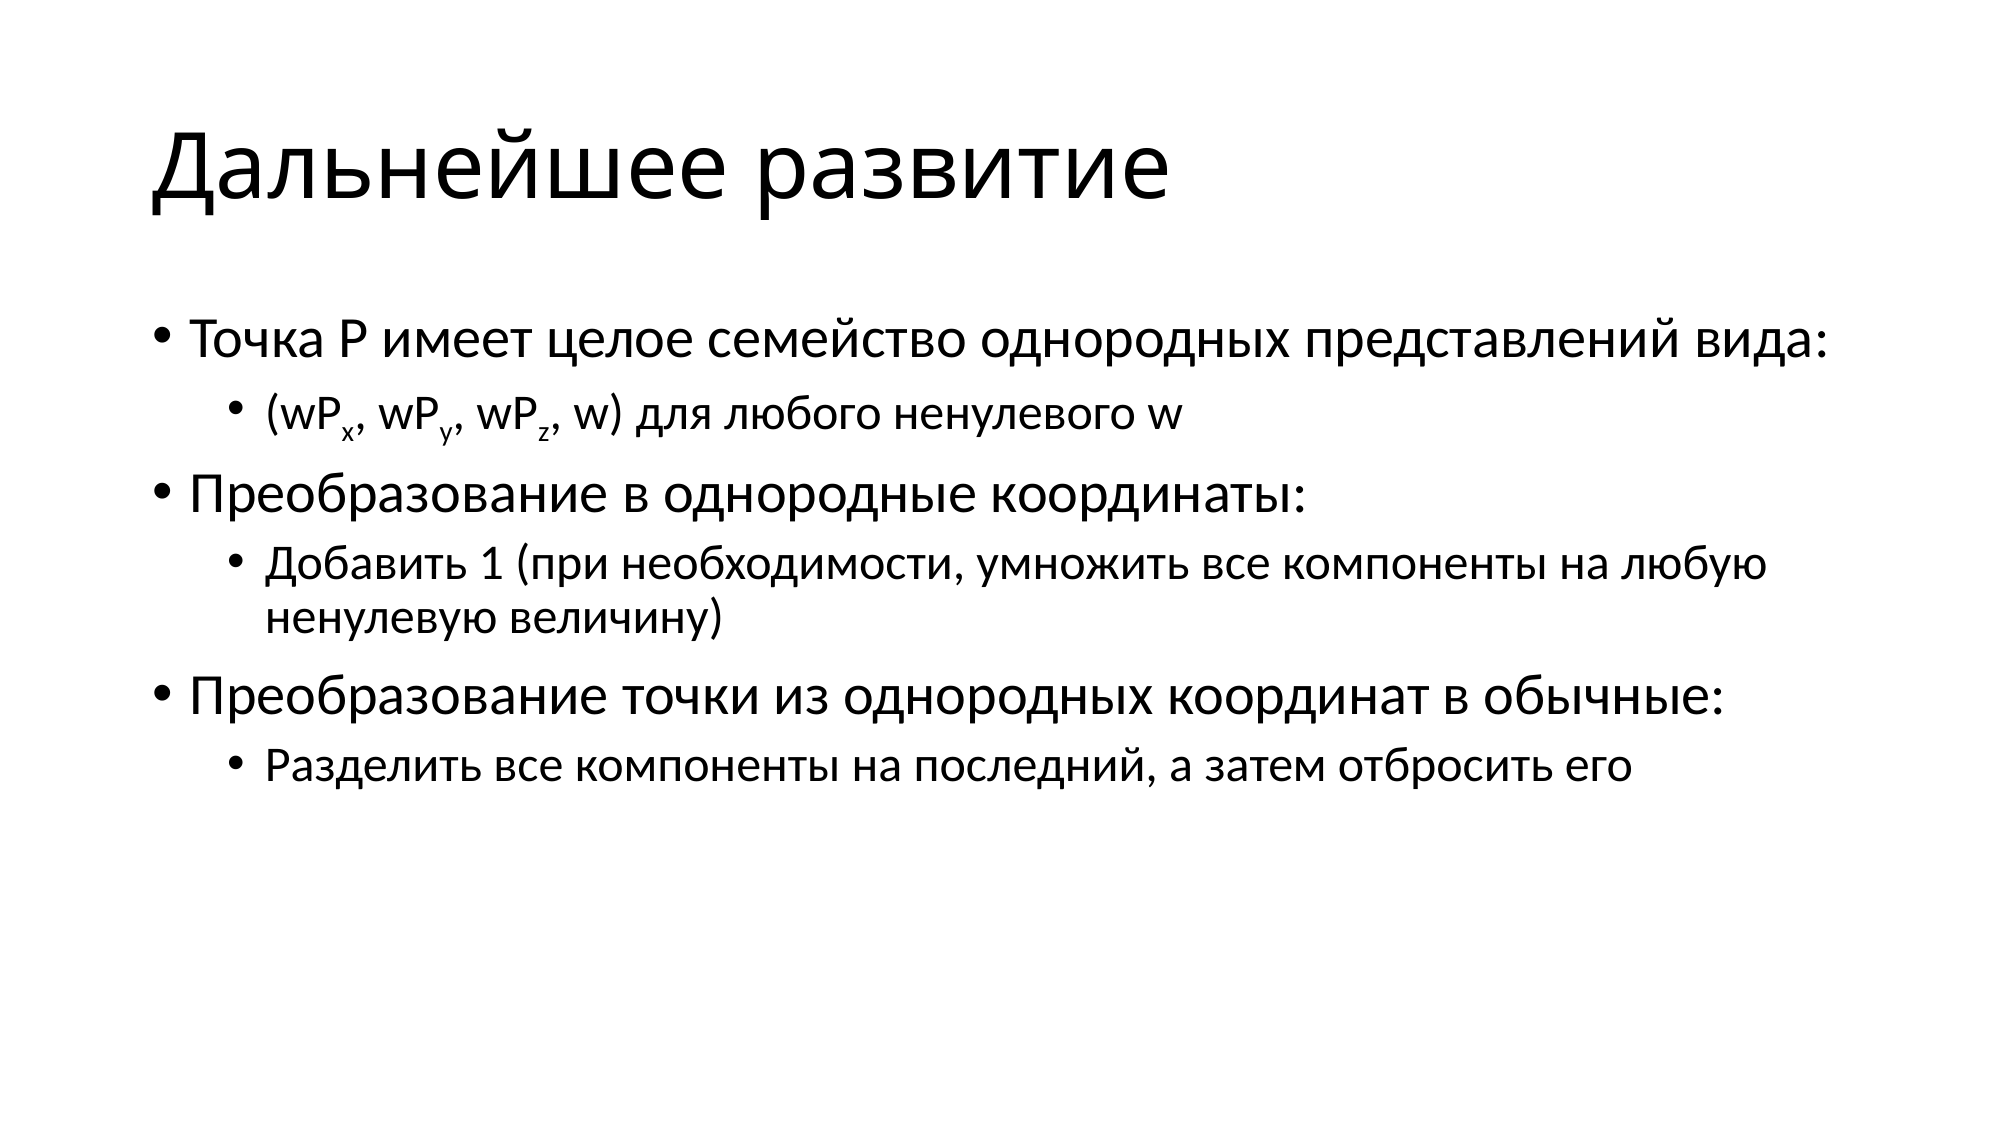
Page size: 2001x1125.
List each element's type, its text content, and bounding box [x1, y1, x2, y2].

title Дальнейшее развитие [137, 59, 1863, 278]
list Точка P имеет целое семейство однородных представлений вида: (wPx, wPy, wPz, w) для любого ненулевого w Преобразование в однородные координаты: Добавить 1 (при необходимости, умножить все компоненты на любую ненулевую величину) Преобразование точки из однородных координат в обычные: Разделить все компоненты на последний, а затем отбросить его [137, 299, 1863, 1014]
